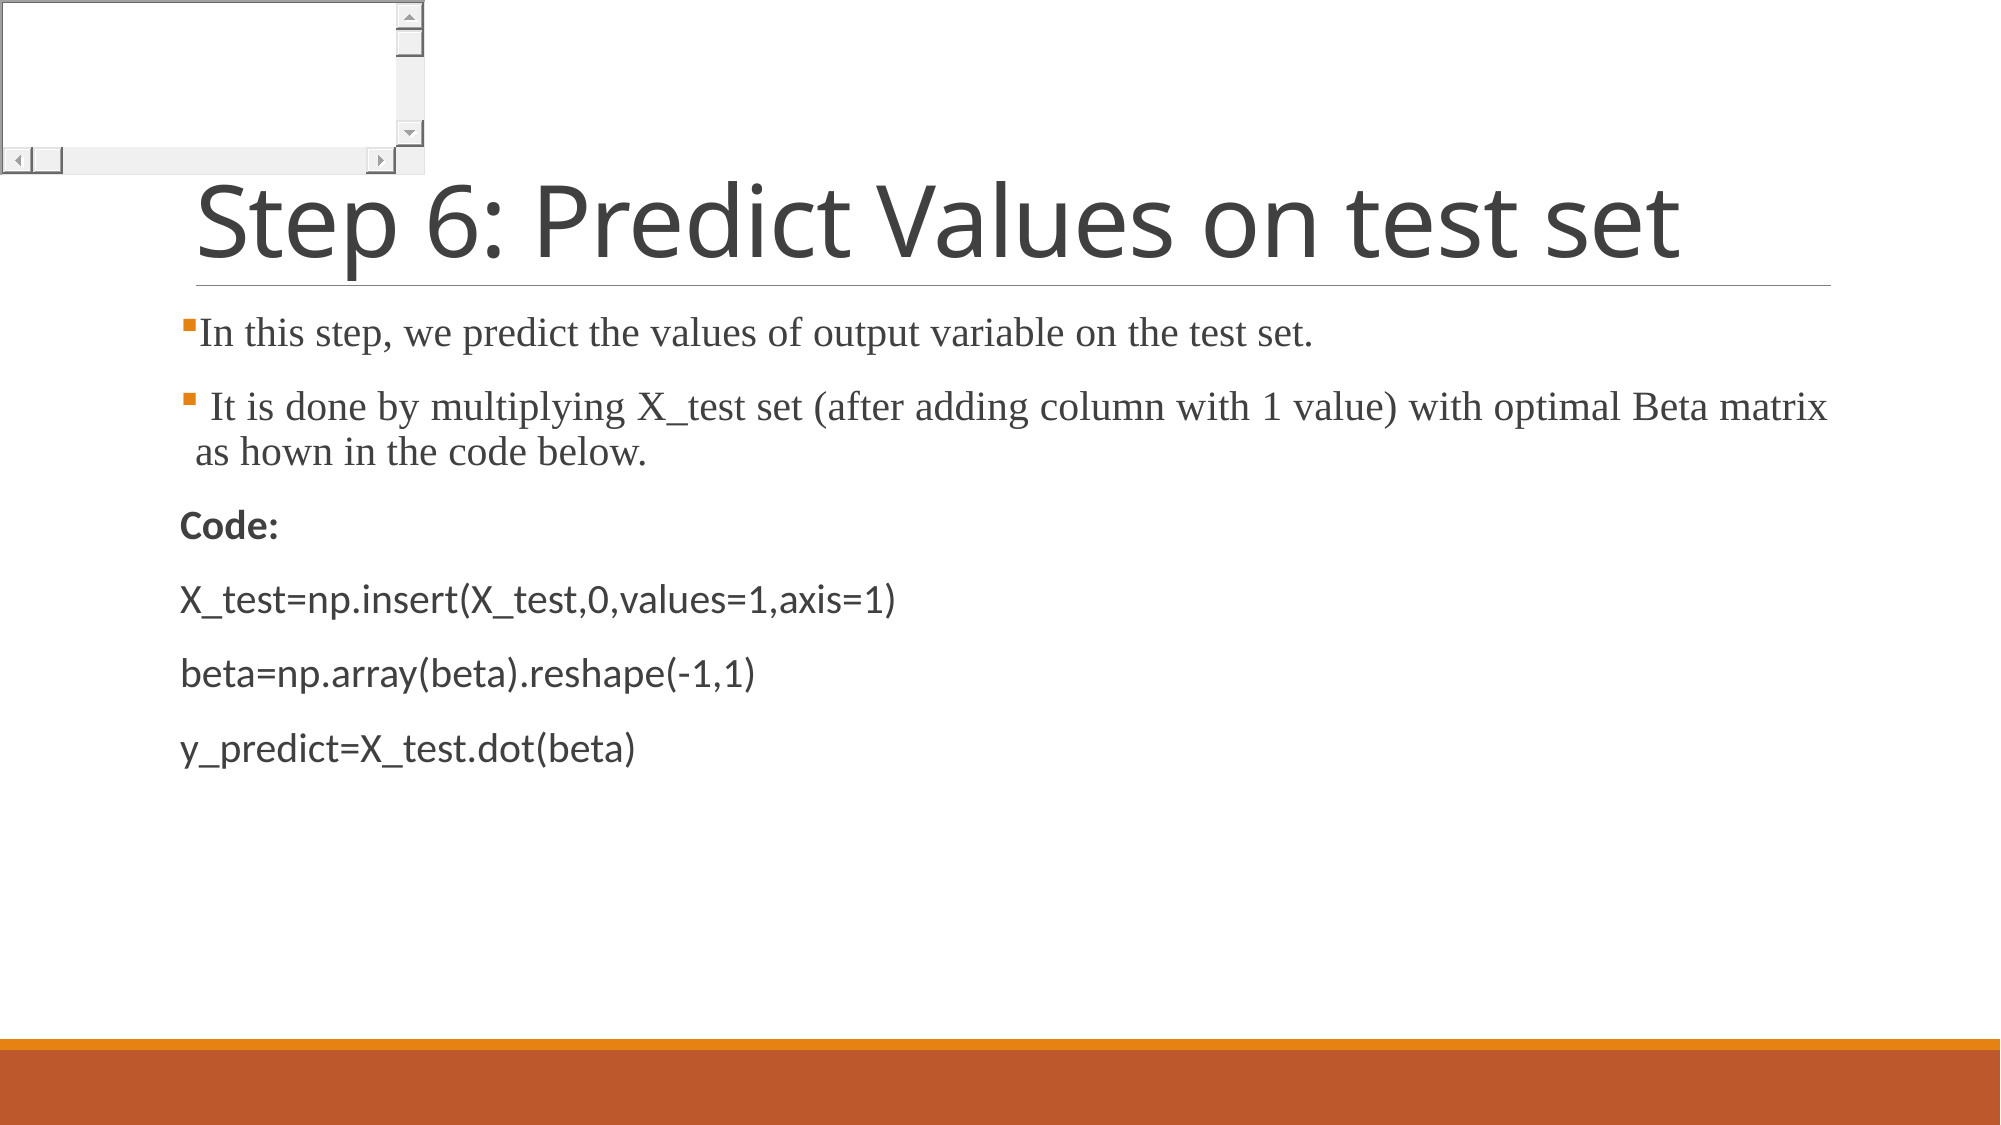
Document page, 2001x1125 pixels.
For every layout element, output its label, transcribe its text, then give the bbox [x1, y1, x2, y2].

list In this step, we predict the values of output variable on the test set. It is done by multiplying X_test set (after adding column with 1 value) with optimal Beta matrix as hown in the code below. Code: X_test=np.insert(X_test,0,values=1,axis=1) beta=np.array(beta).reshape(-1,1) y_predict=X_test.dot(beta) [180, 302, 1830, 963]
picture [0, 0, 428, 178]
title Step 6: Predict Values on test set [180, 47, 1830, 285]
